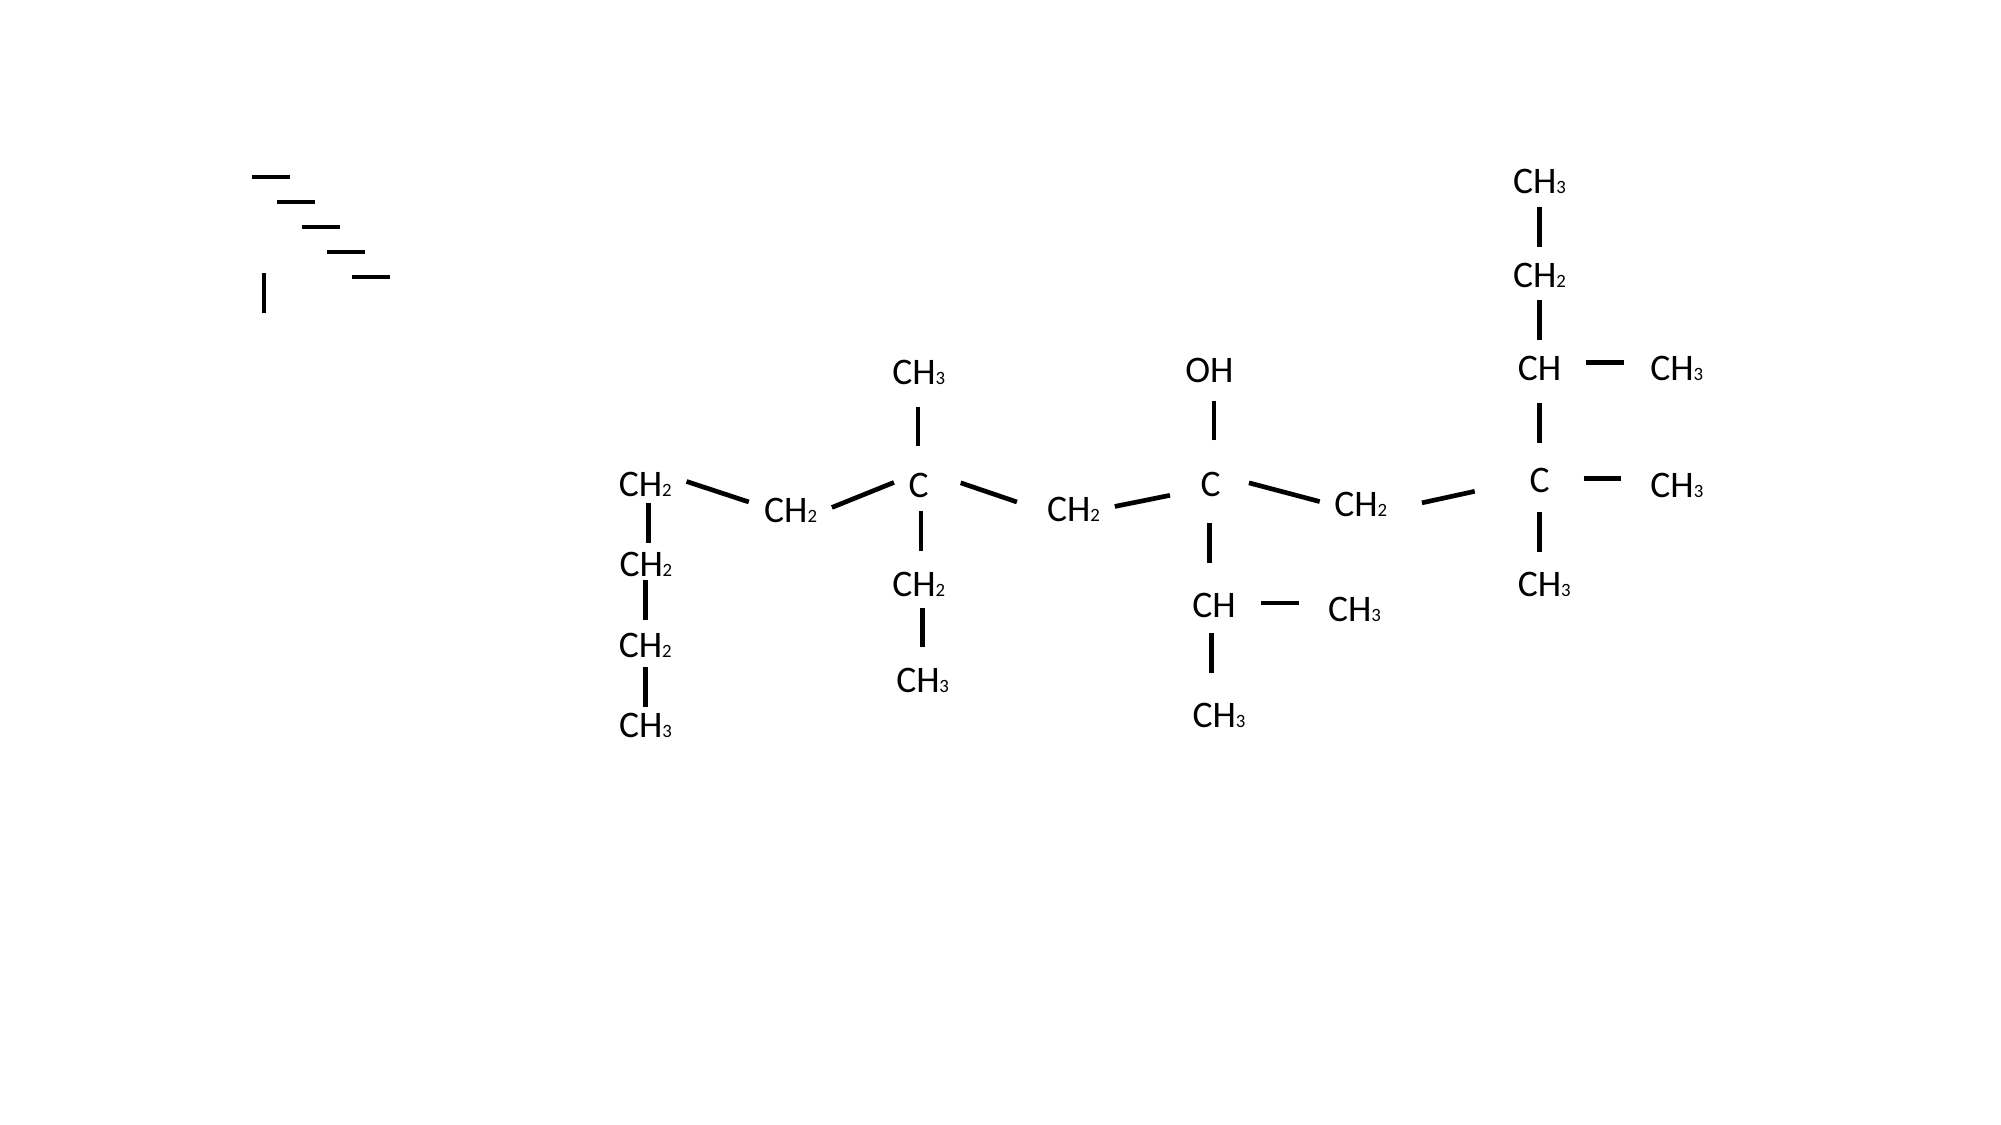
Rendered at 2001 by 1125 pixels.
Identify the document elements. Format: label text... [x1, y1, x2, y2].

text_box CH [1503, 335, 1577, 396]
text_box CH2 [604, 612, 687, 672]
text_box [1115, 495, 1171, 507]
text_box CH3 [881, 647, 964, 708]
text_box CH3 [1635, 452, 1719, 513]
text_box C [1514, 448, 1565, 508]
text_box CH3 [1503, 551, 1586, 611]
text_box CH2 [1319, 471, 1403, 532]
text_box CH2 [1498, 242, 1581, 303]
text_box CH2 [604, 531, 688, 592]
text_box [687, 481, 749, 502]
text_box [1248, 482, 1320, 502]
text_box CH2 [604, 451, 687, 512]
text_box CH3 [604, 692, 687, 753]
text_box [1421, 491, 1475, 503]
text_box OH [1170, 337, 1249, 397]
text_box CH2 [877, 551, 961, 611]
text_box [832, 482, 894, 508]
text_box C [893, 452, 944, 513]
text_box CH3 [1498, 148, 1581, 208]
text_box CH3 [877, 340, 961, 400]
text_box CH3 [1313, 576, 1396, 636]
text_box CH2 [1032, 476, 1115, 537]
text_box C [1185, 451, 1236, 512]
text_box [960, 482, 1017, 502]
text_box CH [1177, 572, 1251, 633]
text_box CH3 [1177, 682, 1261, 743]
text_box CH2 [749, 477, 832, 538]
text_box CH3 [1635, 335, 1719, 396]
